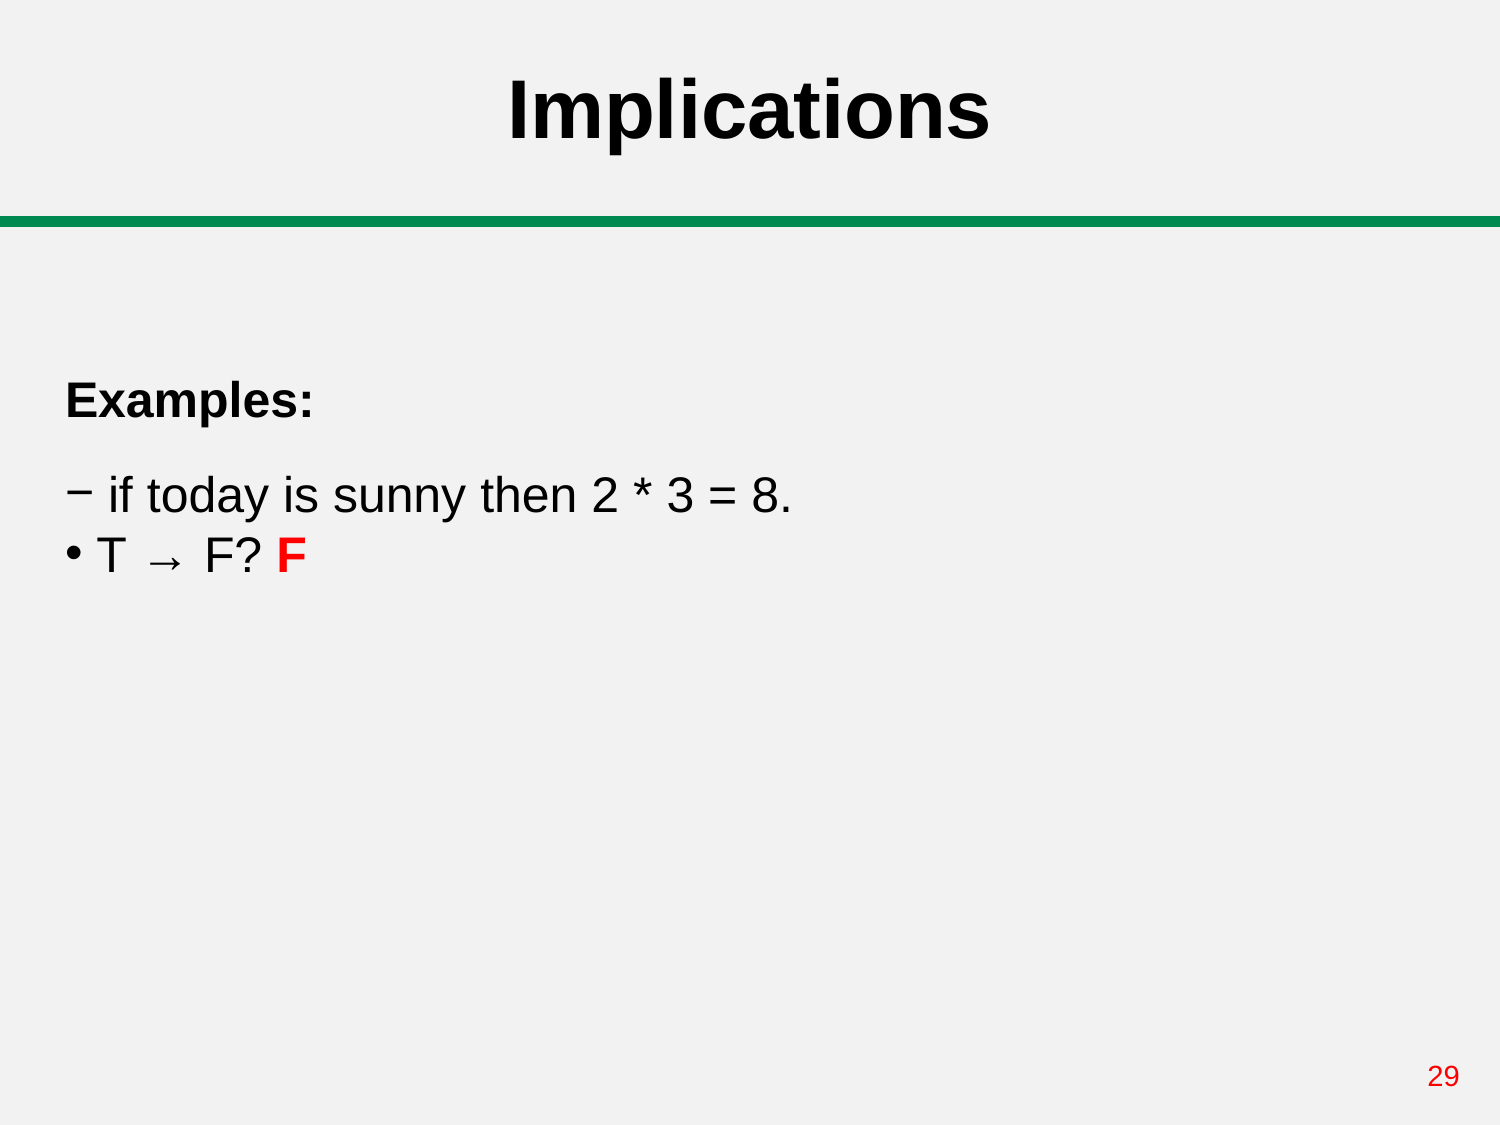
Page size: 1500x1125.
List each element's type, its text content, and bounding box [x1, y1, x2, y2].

text_box Examples: if today is sunny then 2 * 3 = 8. T → F? F [50, 299, 1450, 650]
title Implications [0, 0, 1500, 163]
